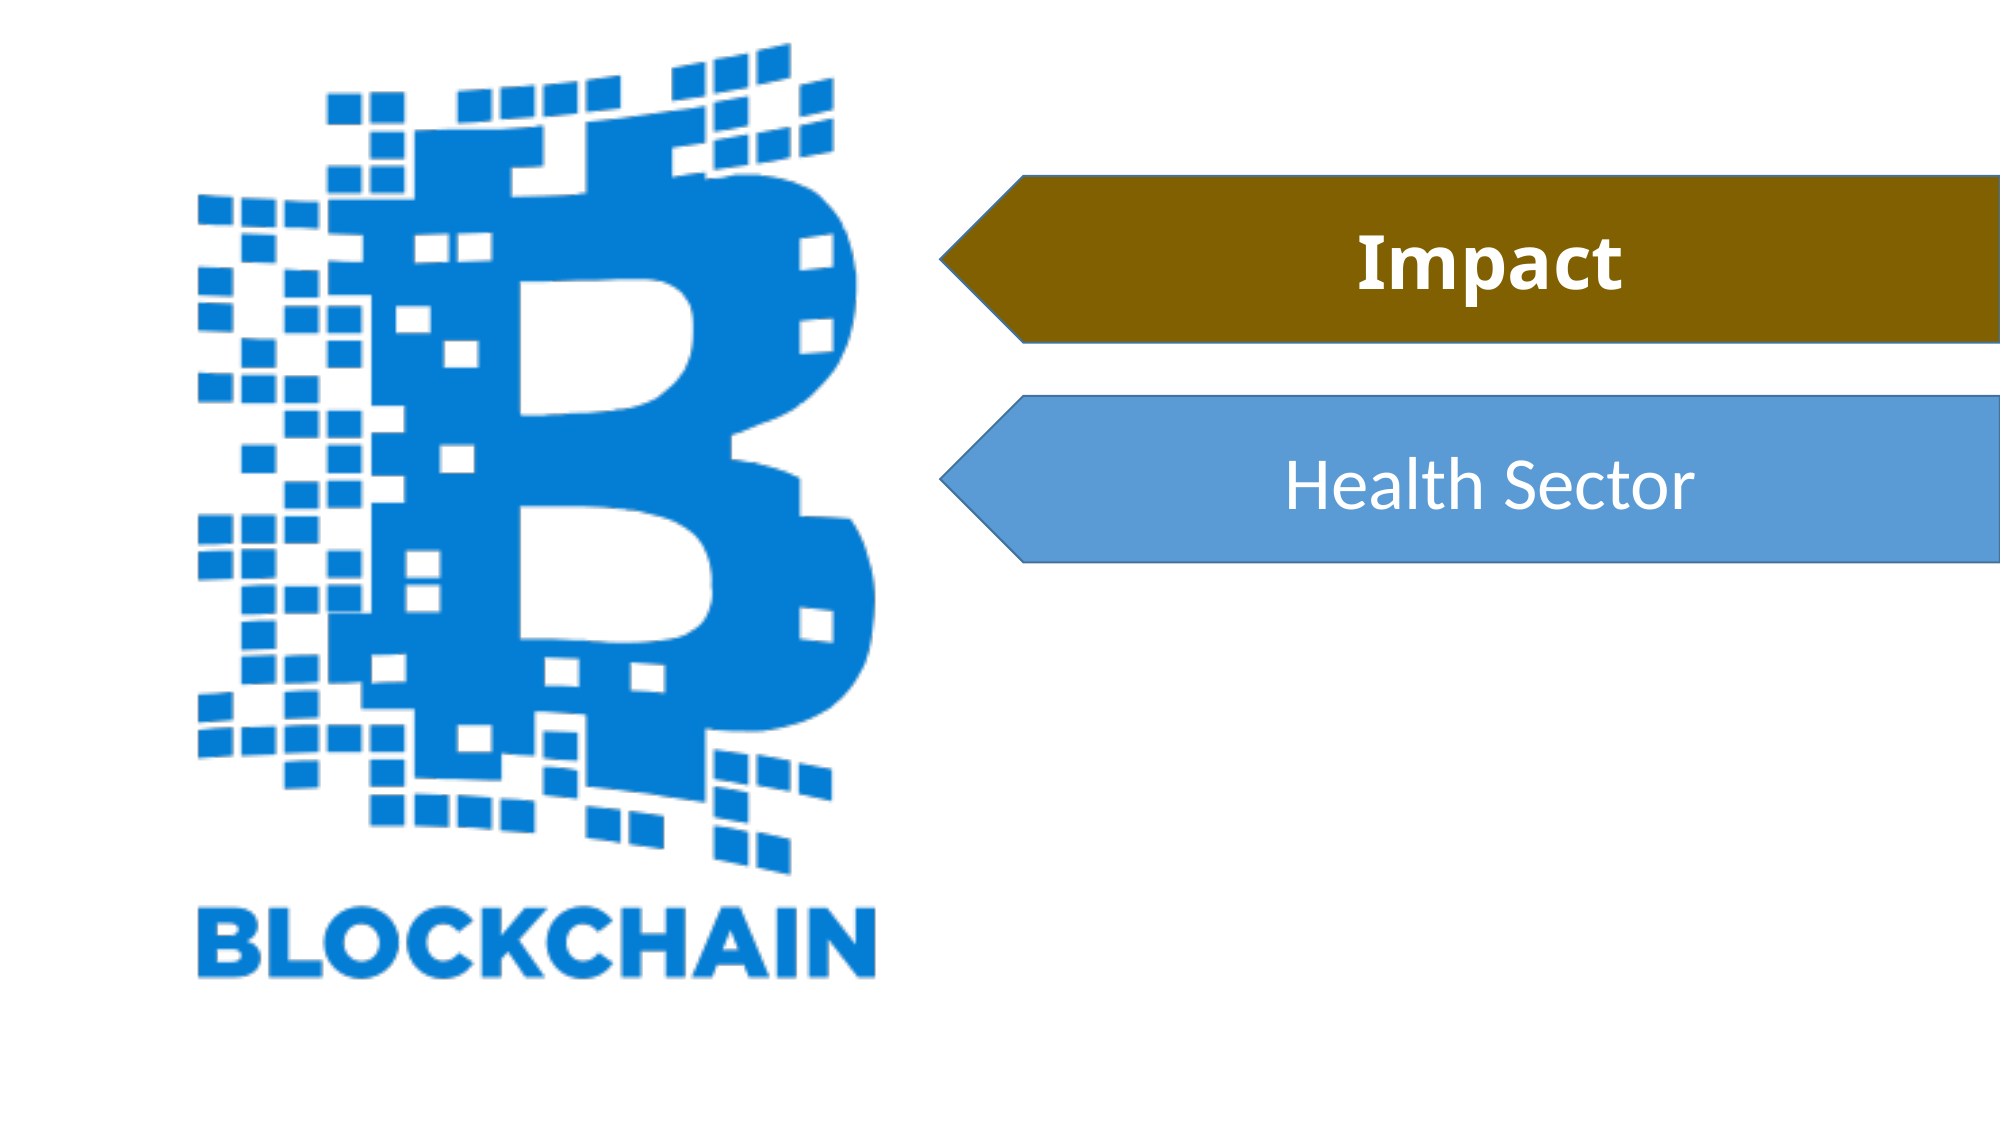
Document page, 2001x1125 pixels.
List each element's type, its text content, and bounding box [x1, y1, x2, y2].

text_box Health Sector [1084, 394, 2000, 564]
picture [0, 0, 1084, 1085]
text_box Impact [1084, 174, 2000, 344]
